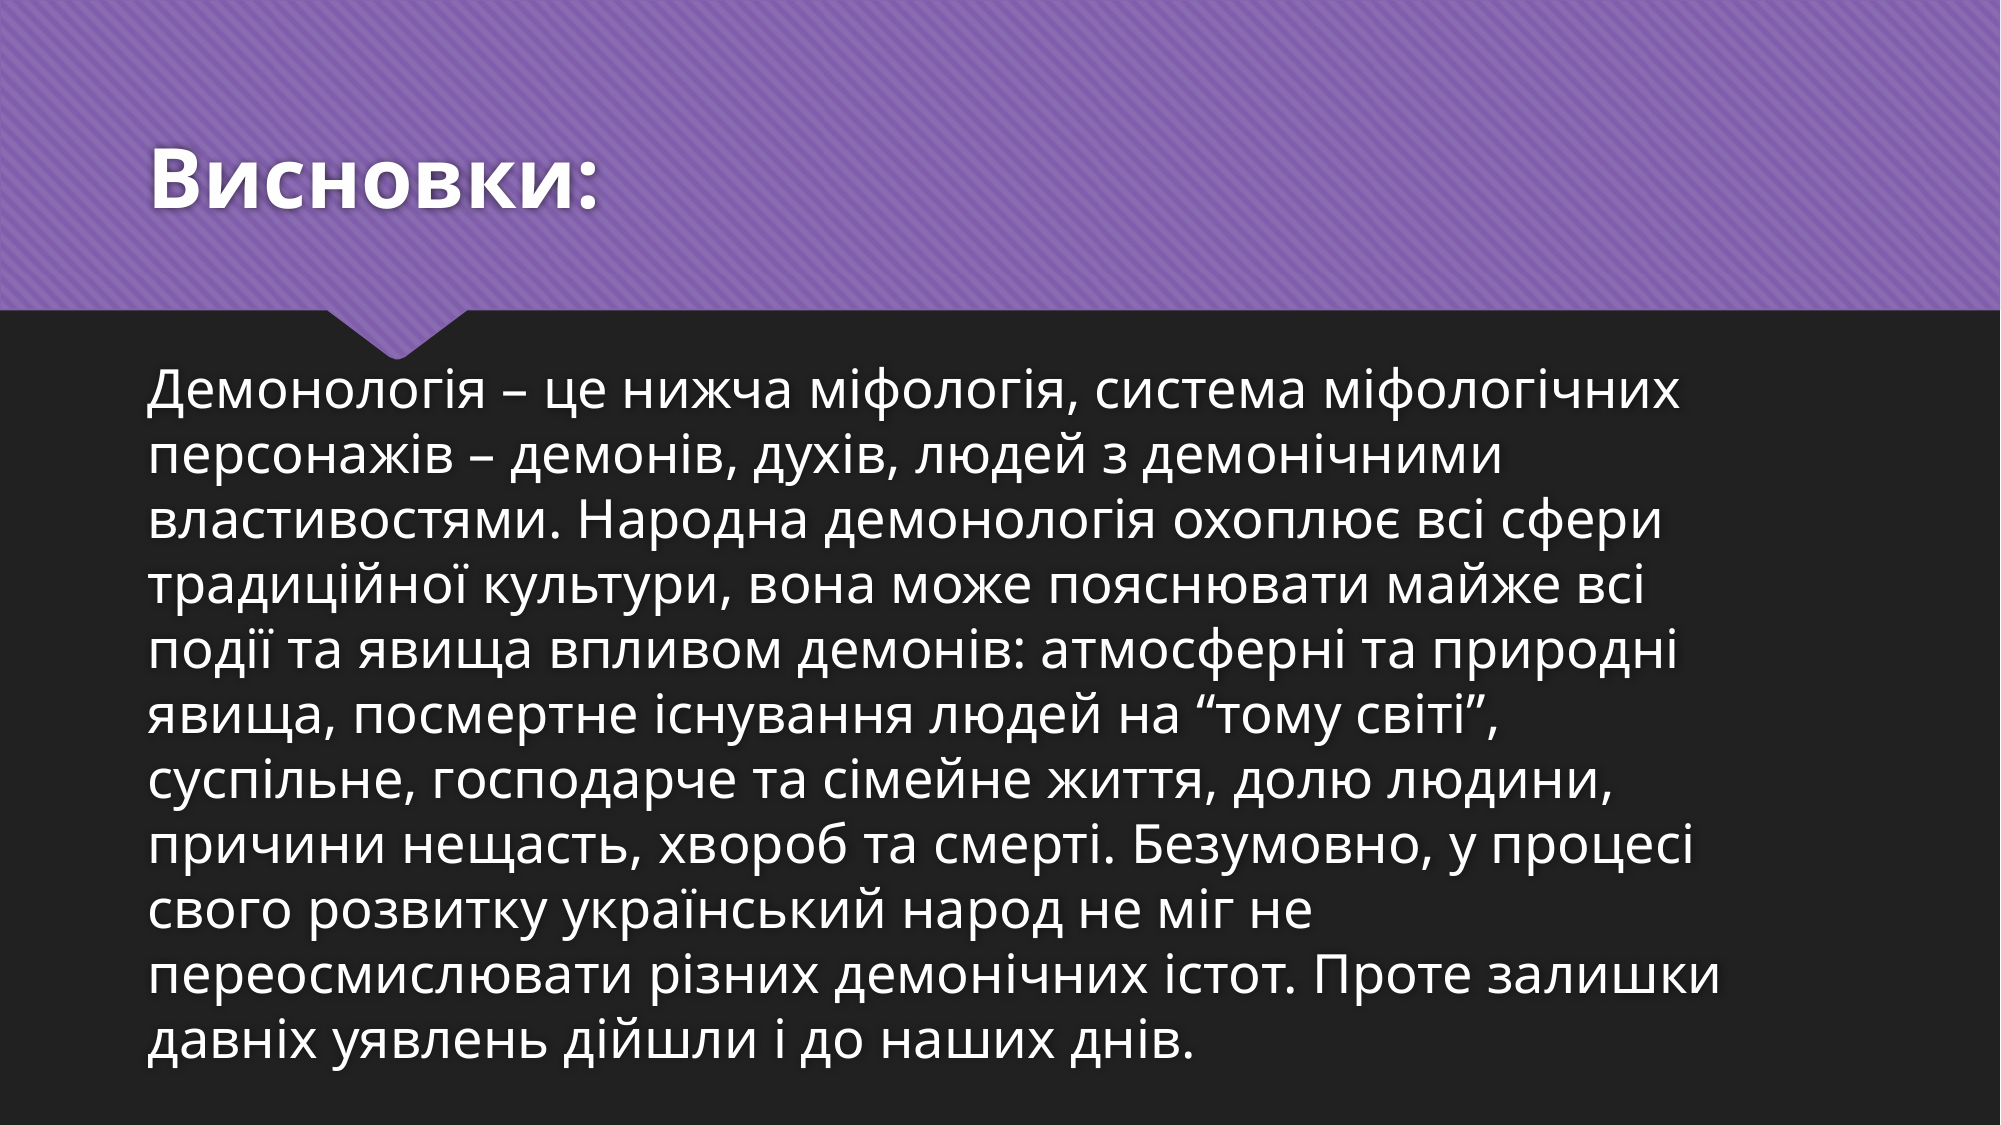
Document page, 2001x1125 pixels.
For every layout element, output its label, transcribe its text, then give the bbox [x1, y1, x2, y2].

list Демонологія – це нижча міфологія, система міфологічних персонажів – демонів, духів, людей з демонічними властивостями. Народна демонологія охоплює всі сфери традиційної культури, вона може пояснювати майже всі події та явища впливом демонів: атмосферні та природні явища, посмертне існування людей на “тому світі”, суспільне, господарче та сімейне життя, долю людини, причини нещасть, хвороб та смерті. Безумовно, у процесі свого розвитку український народ не міг не переосмислювати різних демонічних істот. Проте залишки давніх уявлень дійшли і до наших днів. [132, 457, 1752, 1055]
title Висновки: [132, 73, 1868, 233]
